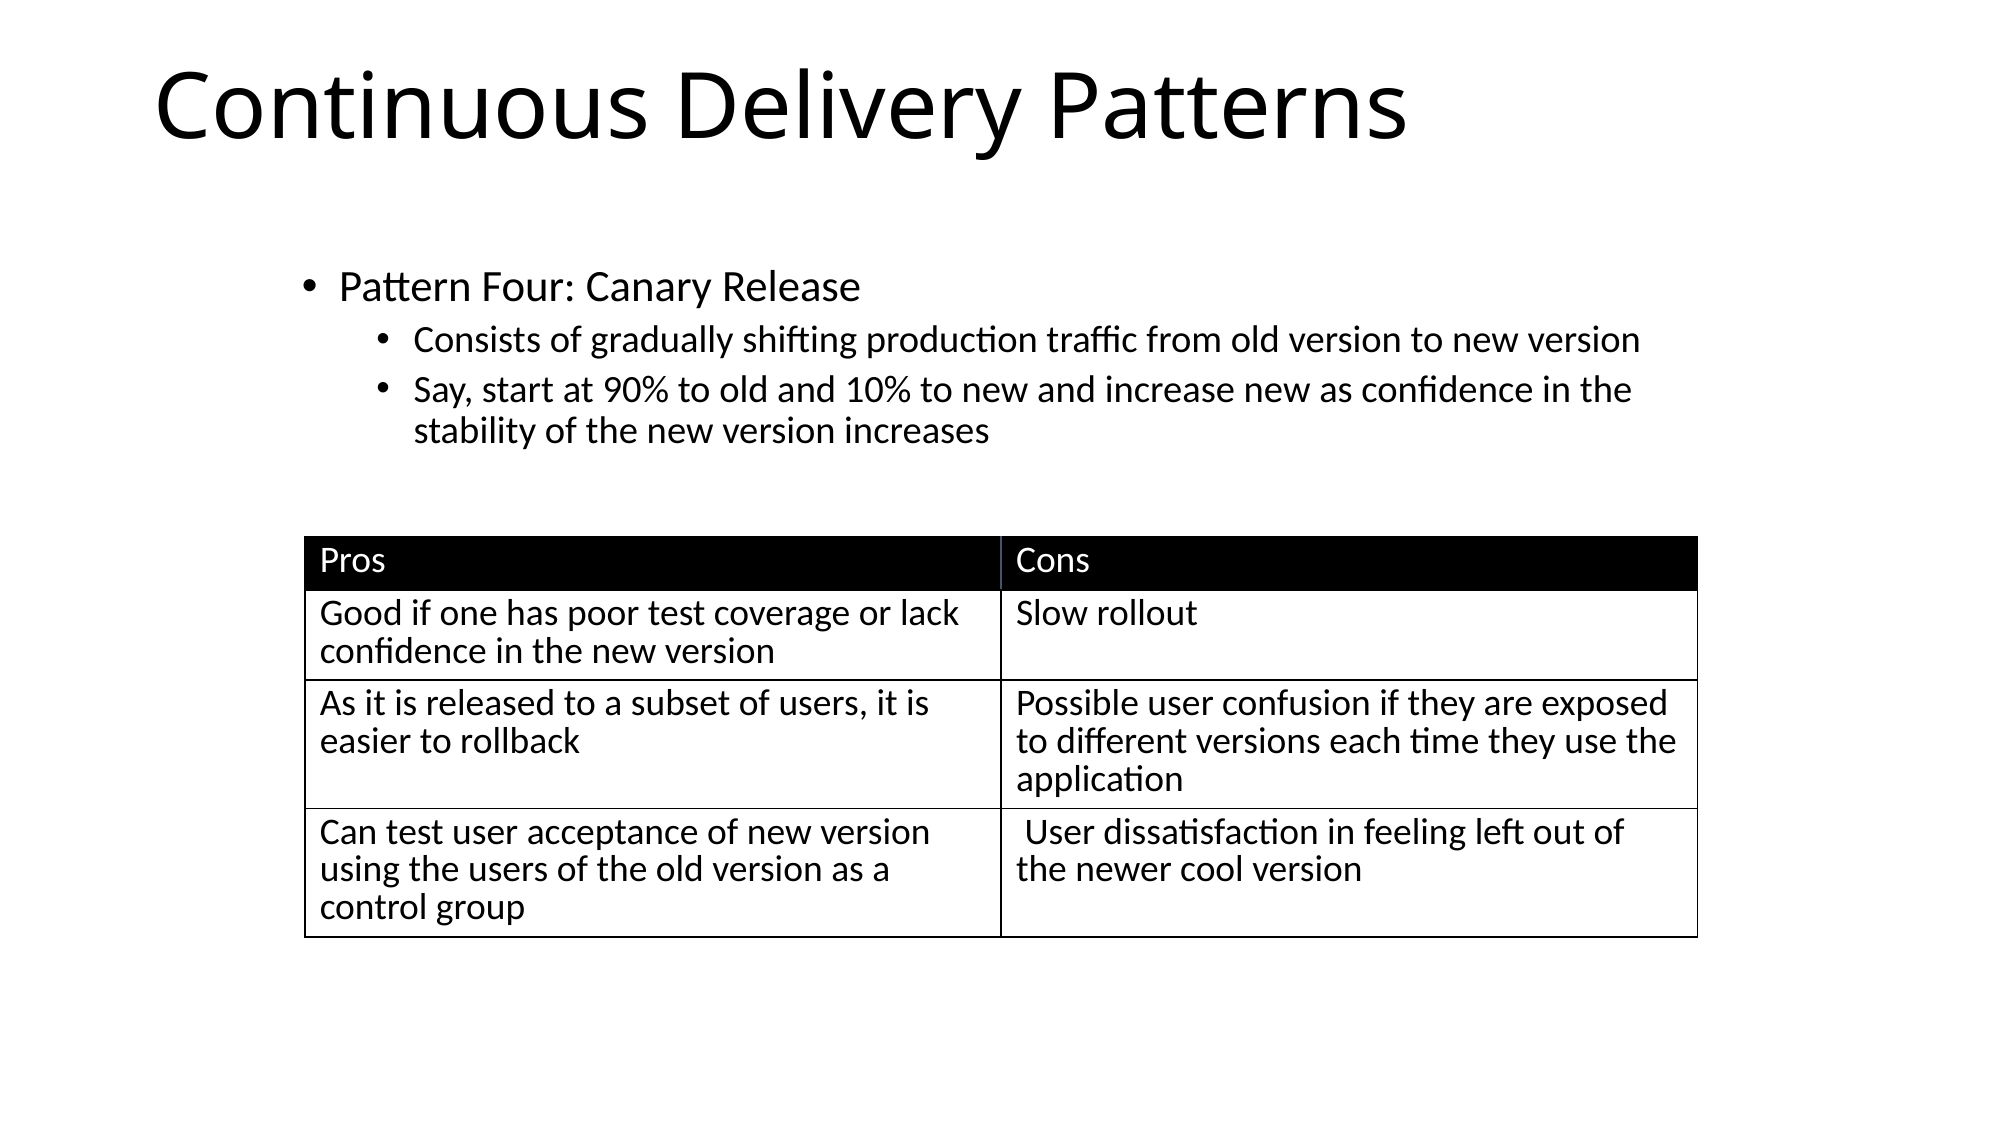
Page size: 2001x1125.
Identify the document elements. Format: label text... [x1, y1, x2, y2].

table_cell User dissatisfaction in feeling left out of the newer cool version [1002, 809, 1697, 936]
table_cell Can test user acceptance of new version using the users of the old version as a control group [306, 809, 1000, 936]
title Continuous Delivery Patterns [138, 0, 1864, 218]
table_cell Slow rollout [1002, 591, 1697, 679]
table_cell As it is released to a subset of users, it is easier to rollback [306, 681, 1000, 808]
table_cell Possible user confusion if they are exposed to different versions each time they use the application [1002, 681, 1697, 808]
table_header Pros [306, 538, 1000, 589]
table_header Cons [1002, 538, 1697, 589]
table_cell Good if one has poor test coverage or lack confidence in the new version [306, 591, 1000, 679]
list Pattern Four: Canary Release Consists of gradually shifting production traffic from old version to new version Say, start at 90% to old and 10% to new and increase new as confidence in the stability of the new version increases [286, 255, 1698, 461]
